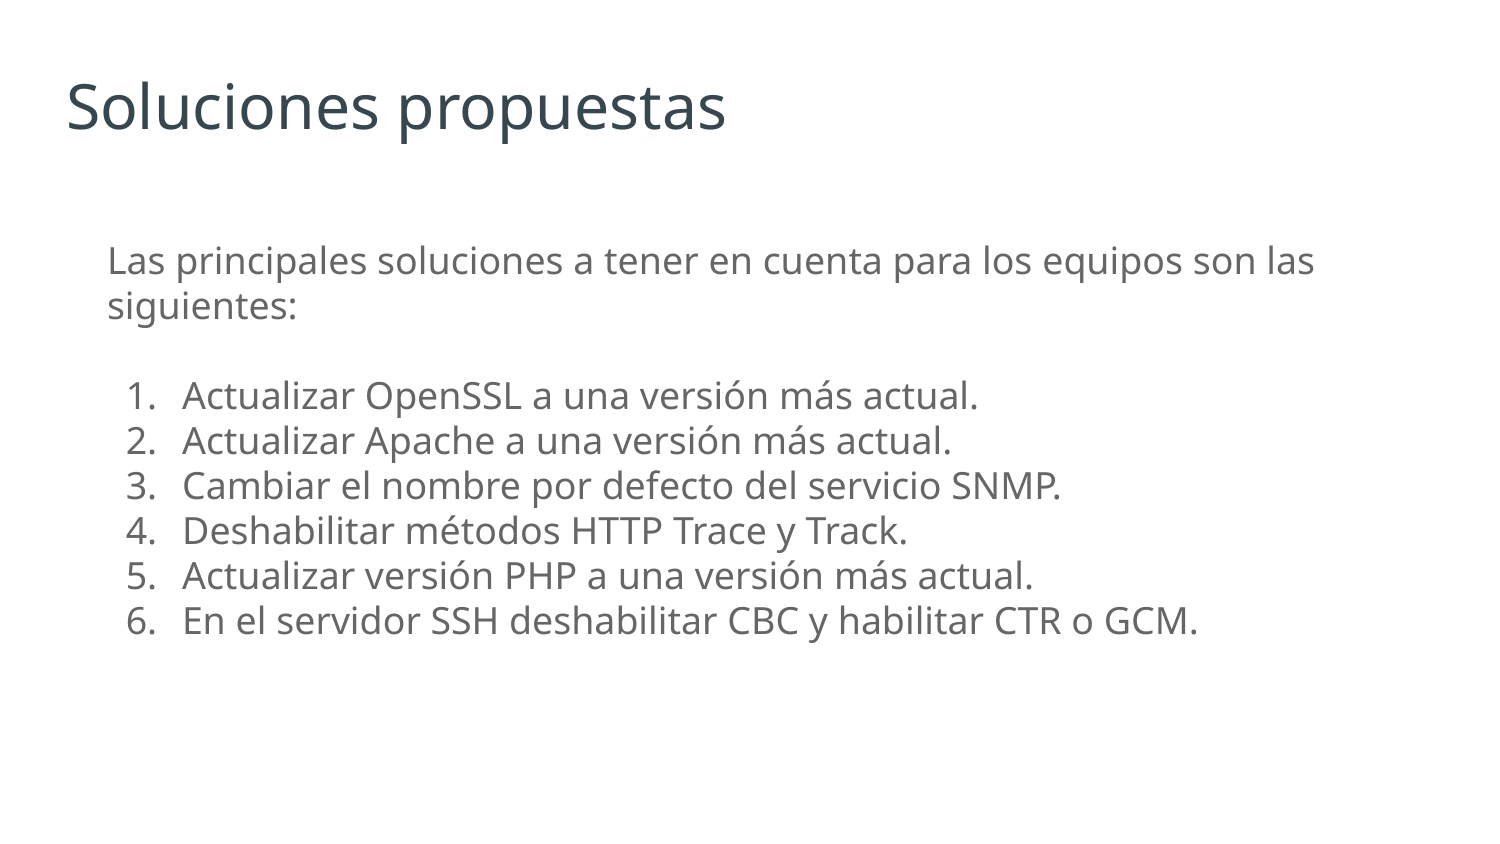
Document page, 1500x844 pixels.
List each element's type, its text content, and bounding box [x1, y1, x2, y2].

text_box Las principales soluciones a tener en cuenta para los equipos son las siguientes: Actualizar OpenSSL a una versión más actual. Actualizar Apache a una versión más actual. Cambiar el nombre por defecto del servicio SNMP. Deshabilitar métodos HTTP Trace y Track. Actualizar versión PHP a una versión más actual. En el servidor SSH deshabilitar CBC y habilitar CTR o GCM. [92, 221, 1370, 789]
title Soluciones propuestas [51, 52, 1449, 146]
